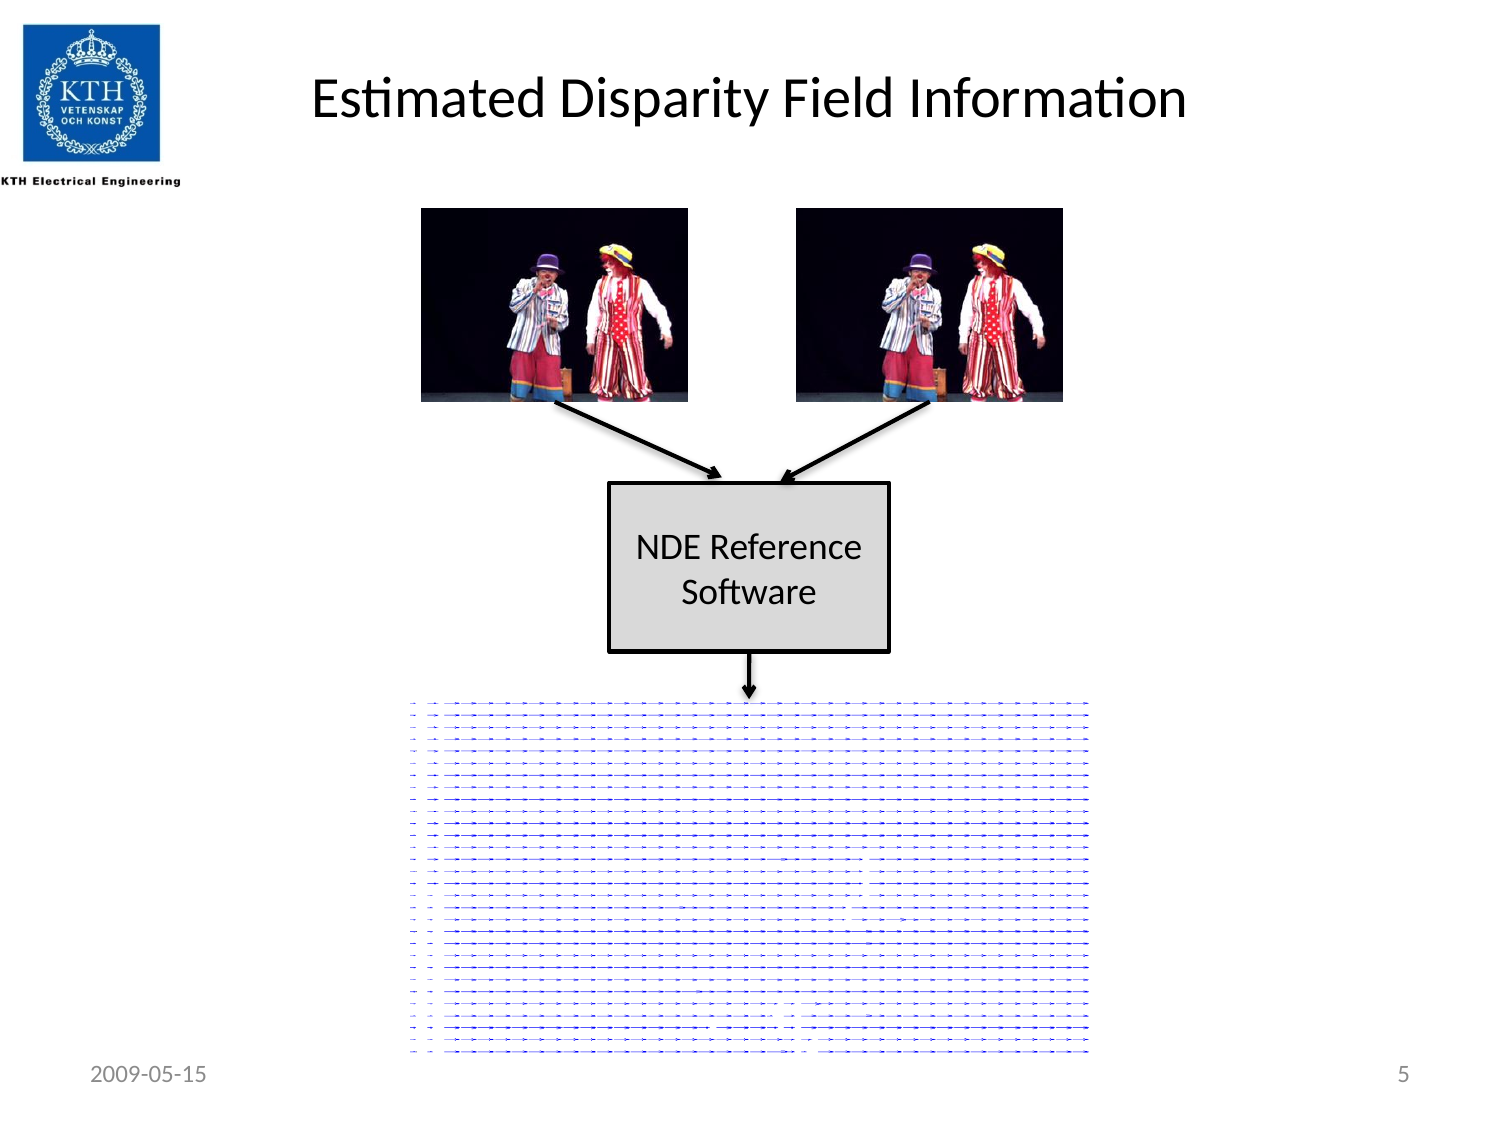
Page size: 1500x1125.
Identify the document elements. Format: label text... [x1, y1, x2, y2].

picture [409, 698, 1089, 1055]
text_box NDE Reference Software [607, 481, 891, 654]
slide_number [75, 1042, 425, 1103]
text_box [600, 355, 677, 524]
title Estimated Disparity Field Information [75, 0, 1425, 188]
picture [0, 23, 181, 188]
slide_number 5 [1074, 1042, 1425, 1103]
picture [421, 208, 688, 403]
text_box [815, 366, 896, 517]
picture [796, 208, 1063, 402]
